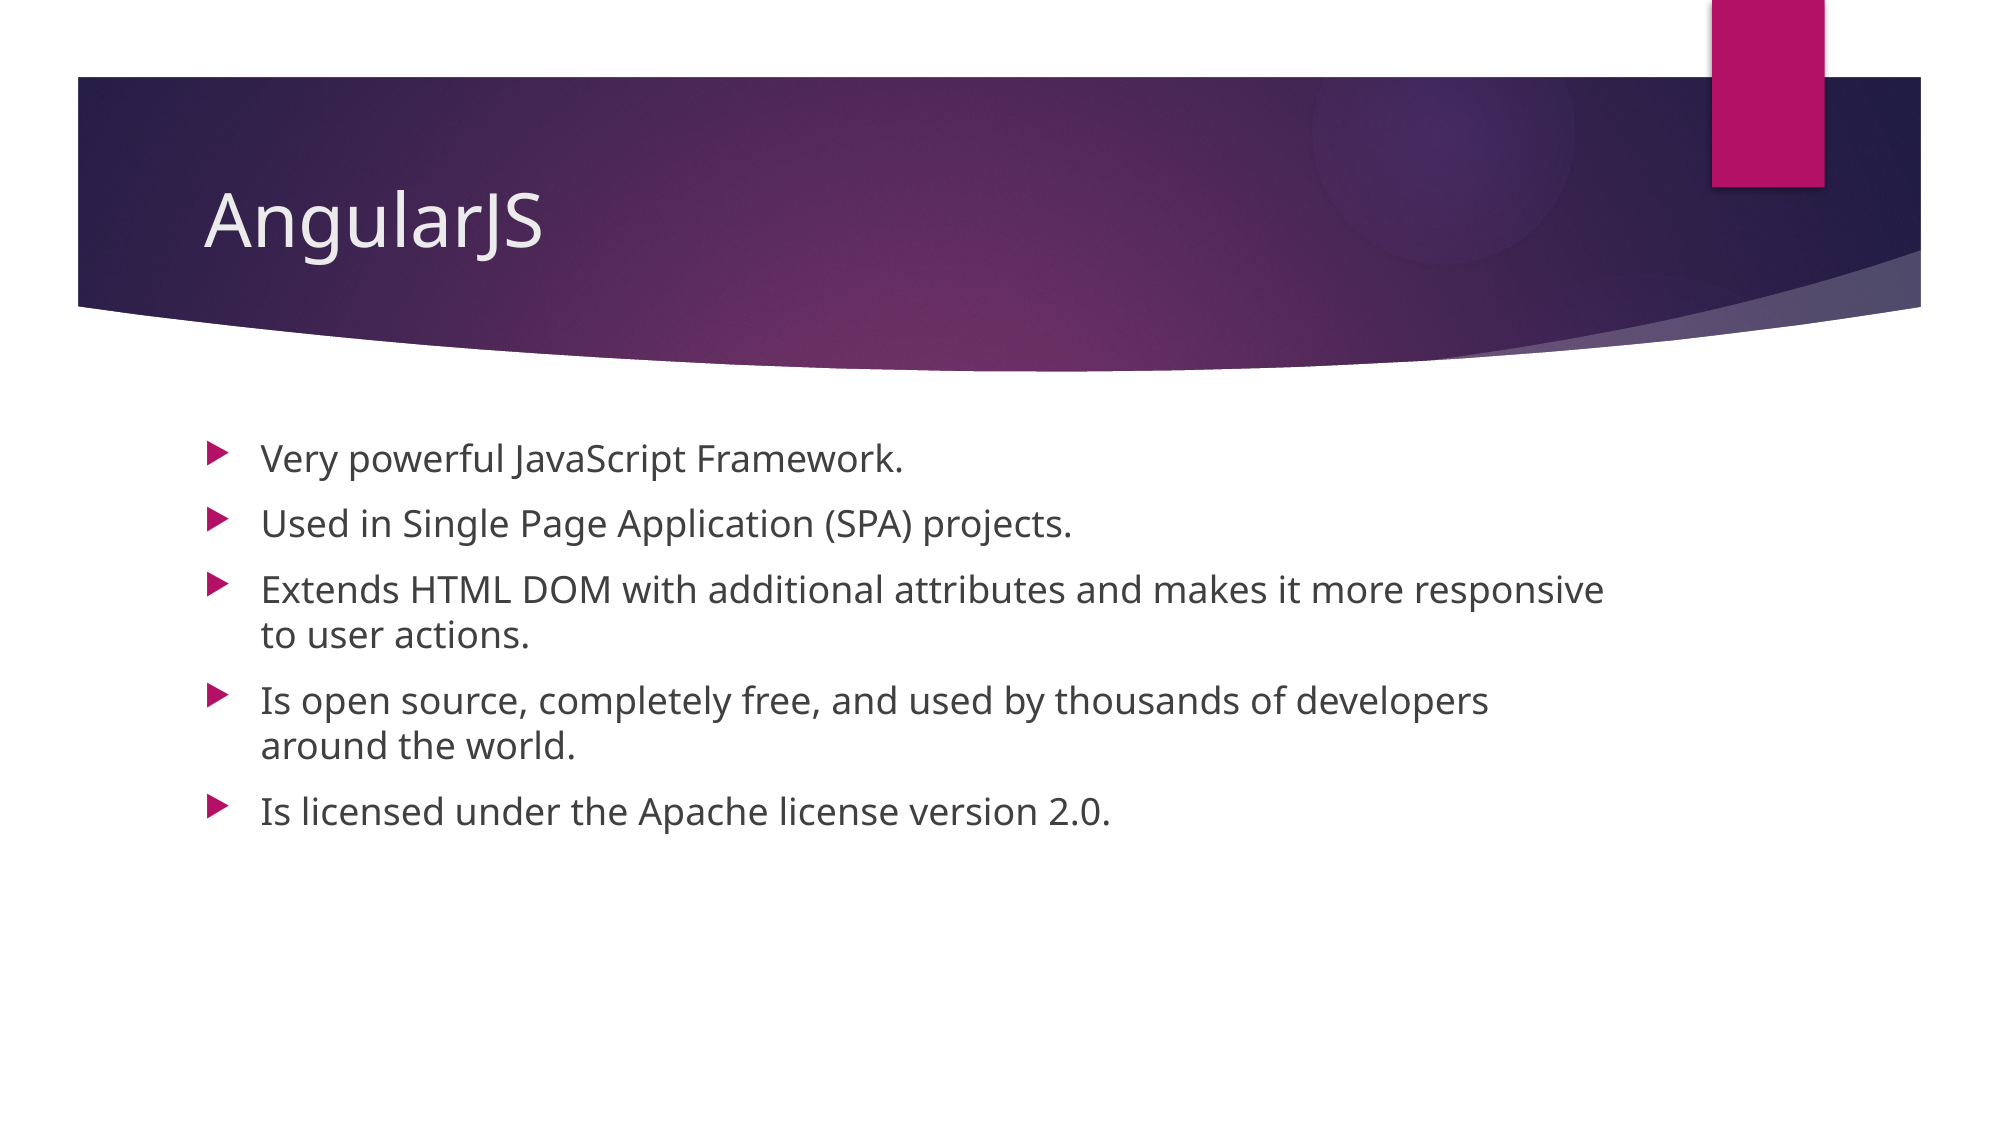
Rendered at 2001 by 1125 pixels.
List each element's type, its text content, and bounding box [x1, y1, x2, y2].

list Very powerful JavaScript Framework. Used in Single Page Application (SPA) projects. Extends HTML DOM with additional attributes and makes it more responsive to user actions. Is open source, completely free, and used by thousands of developers around the world. Is licensed under the Apache license version 2.0. [189, 427, 1638, 988]
title AngularJS [189, 159, 1627, 276]
